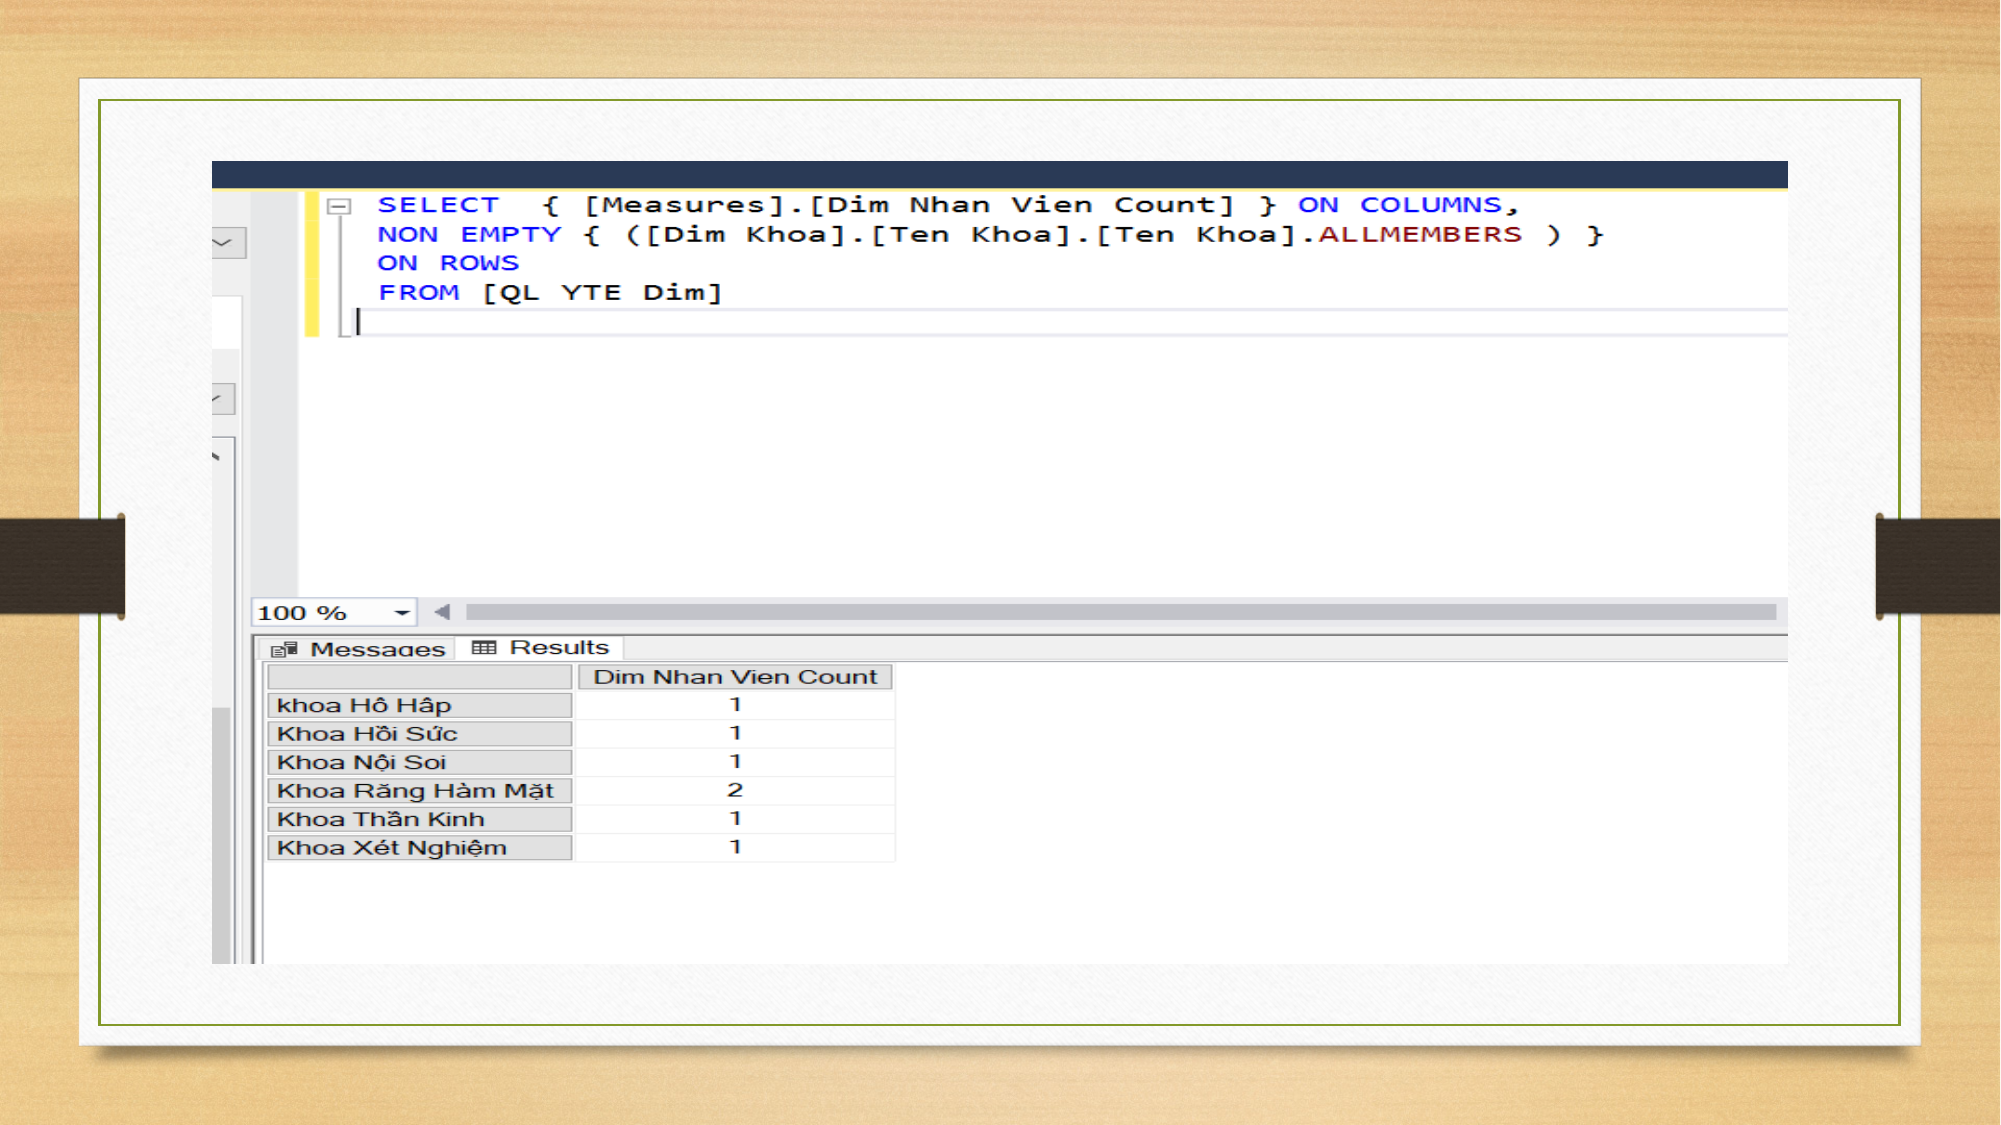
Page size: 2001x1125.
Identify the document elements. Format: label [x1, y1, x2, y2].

picture [0, 0, 2001, 1125]
list [212, 160, 1788, 964]
